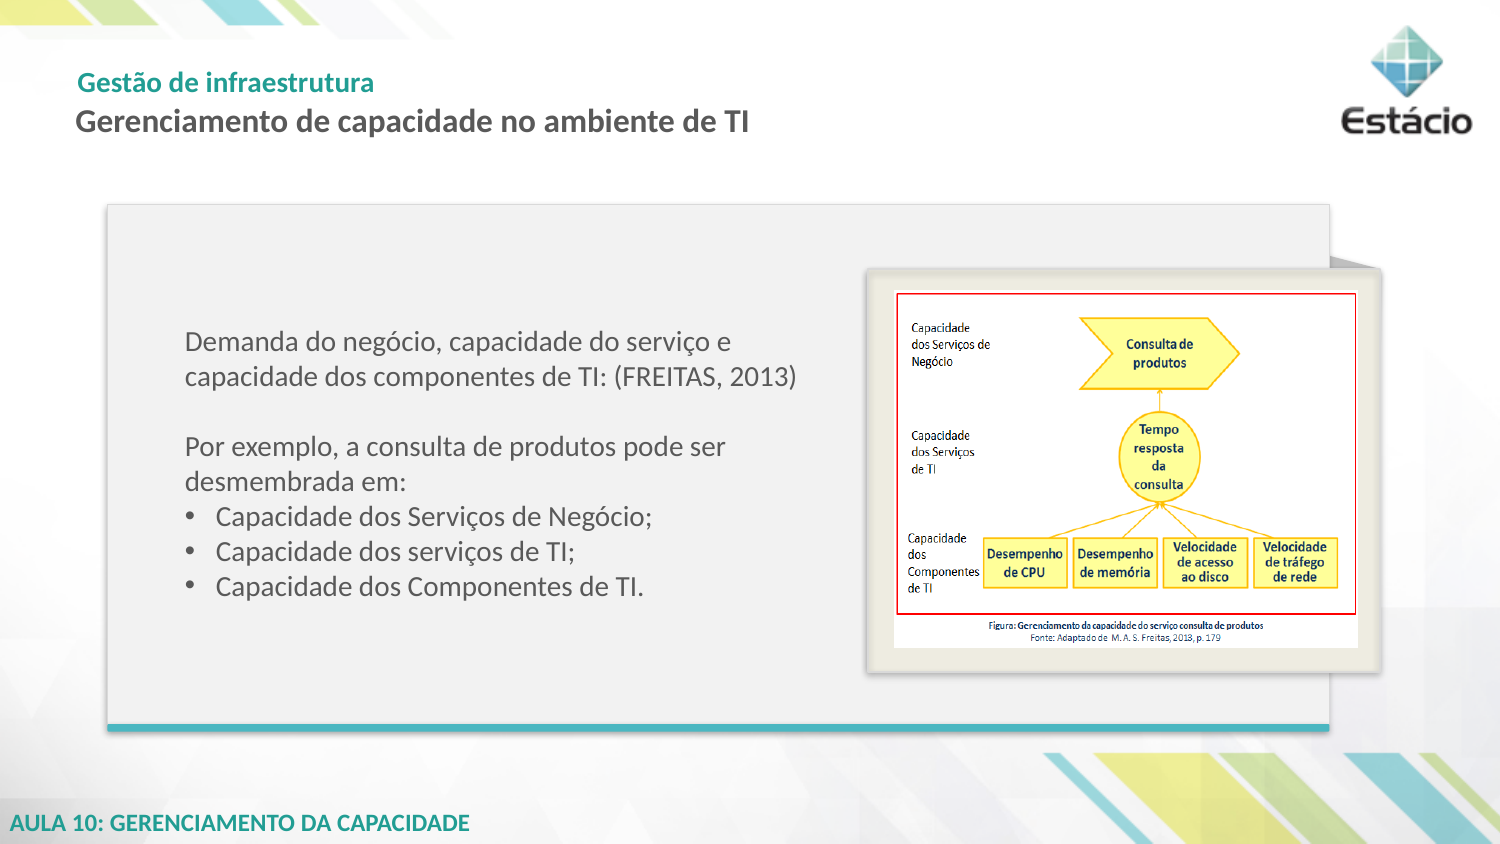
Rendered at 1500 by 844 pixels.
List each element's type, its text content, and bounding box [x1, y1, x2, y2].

text_box [106, 723, 1331, 733]
text_box Gerenciamento de capacidade no ambiente de TI [60, 92, 777, 147]
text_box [867, 268, 1381, 673]
text_box [1335, 256, 1372, 266]
picture [0, 0, 1500, 844]
text_box Demanda do negócio, capacidade do serviço e capacidade dos componentes de TI: (FREITAS, 2013) Por exemplo, a consulta de produtos pode ser desmembrada em: Capacidade dos Serviços de Negócio; Capacidade dos serviços de TI; Capacidade dos Componentes de TI. [170, 315, 820, 610]
text_box [107, 204, 1330, 723]
